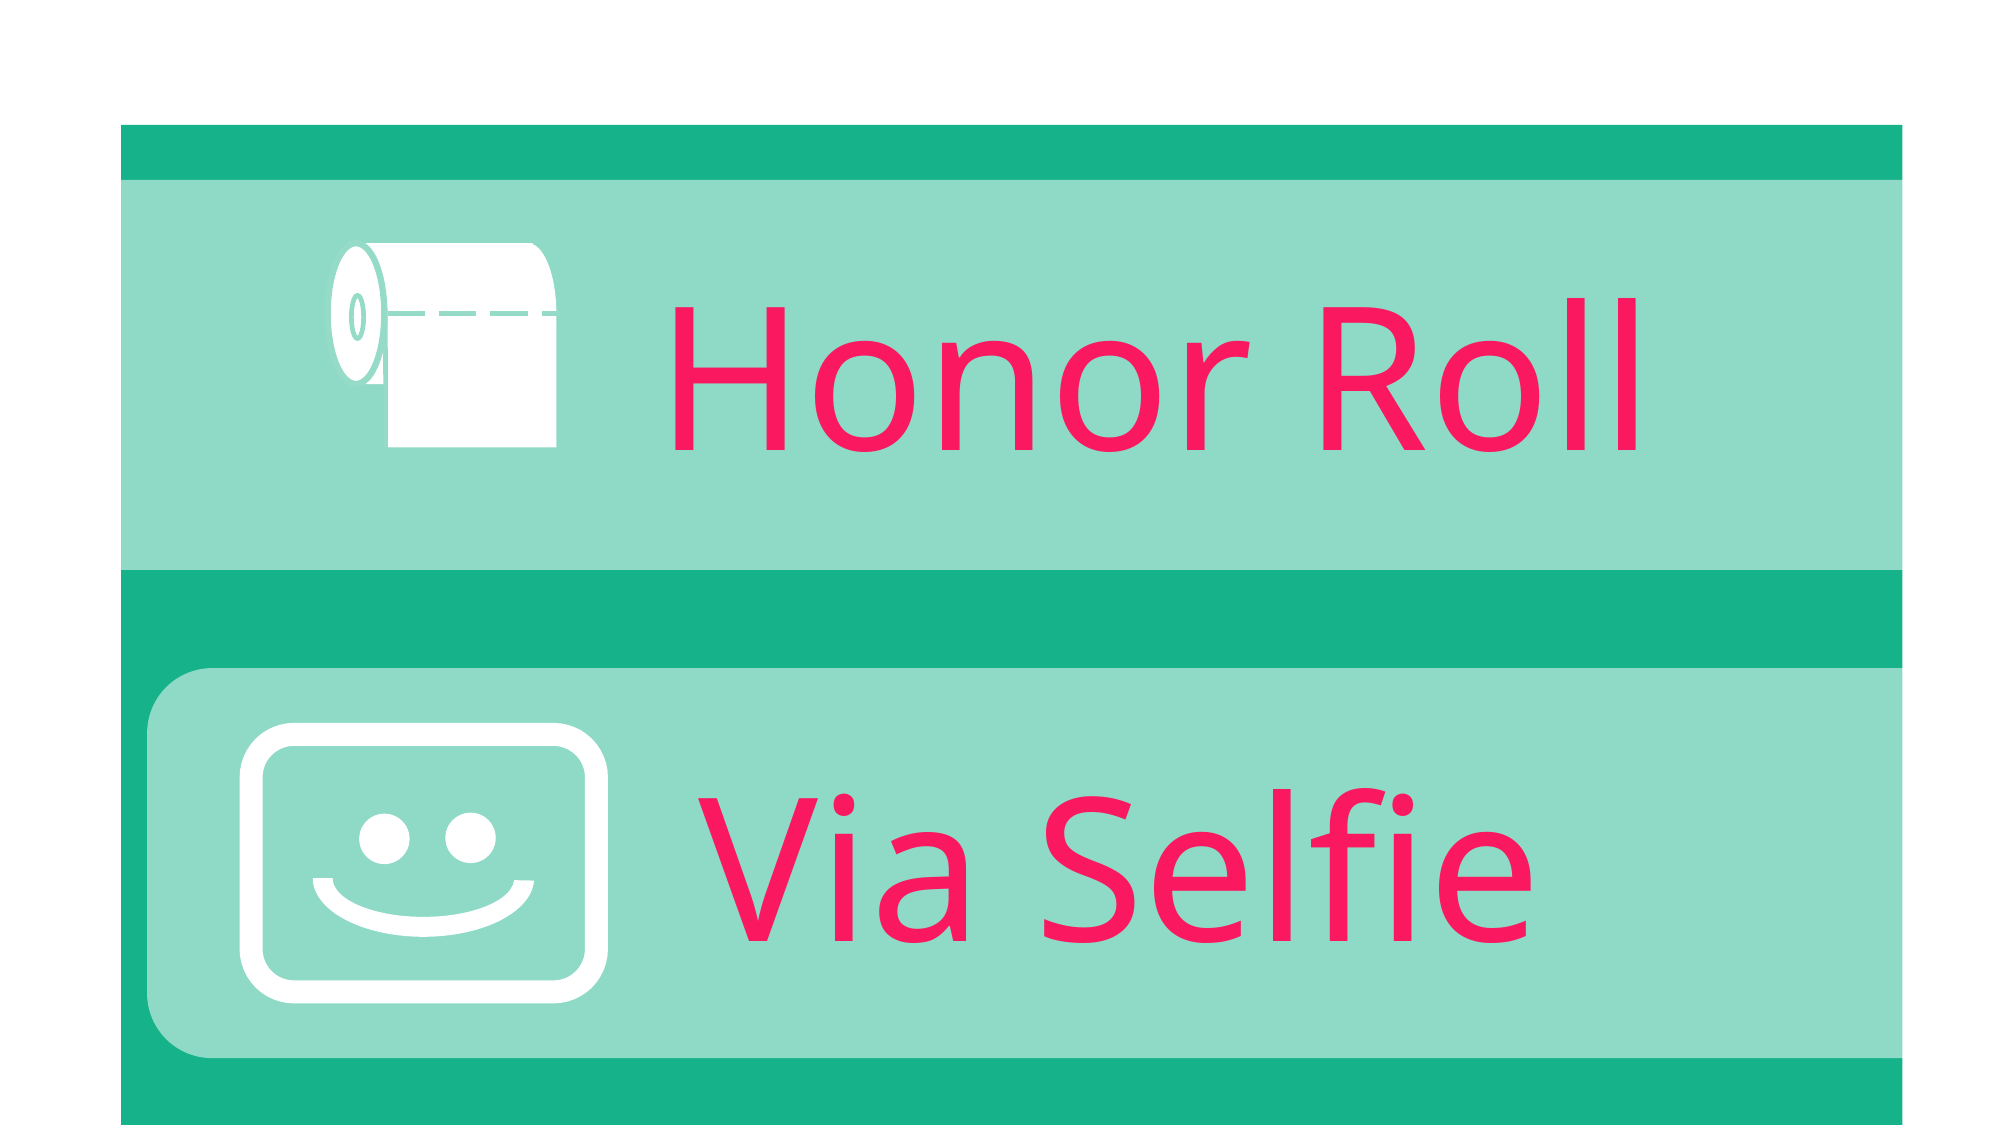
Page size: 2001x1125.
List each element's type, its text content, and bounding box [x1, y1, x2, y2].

text_box [361, 348, 383, 385]
text_box [120, 124, 1903, 178]
text_box [361, 242, 523, 313]
text_box [498, 314, 558, 326]
text_box [326, 242, 386, 386]
text_box [388, 314, 498, 320]
text_box [0, 178, 2000, 571]
text_box [444, 811, 497, 865]
text_box Honor Roll [641, 243, 2000, 498]
text_box [387, 320, 557, 448]
text_box [358, 812, 411, 866]
text_box [498, 242, 558, 313]
text_box [250, 733, 598, 993]
text_box Via Selfie [684, 734, 2000, 990]
text_box [120, 571, 1903, 1125]
text_box [311, 877, 536, 938]
text_box [146, 667, 2000, 1060]
text_box [350, 294, 365, 340]
